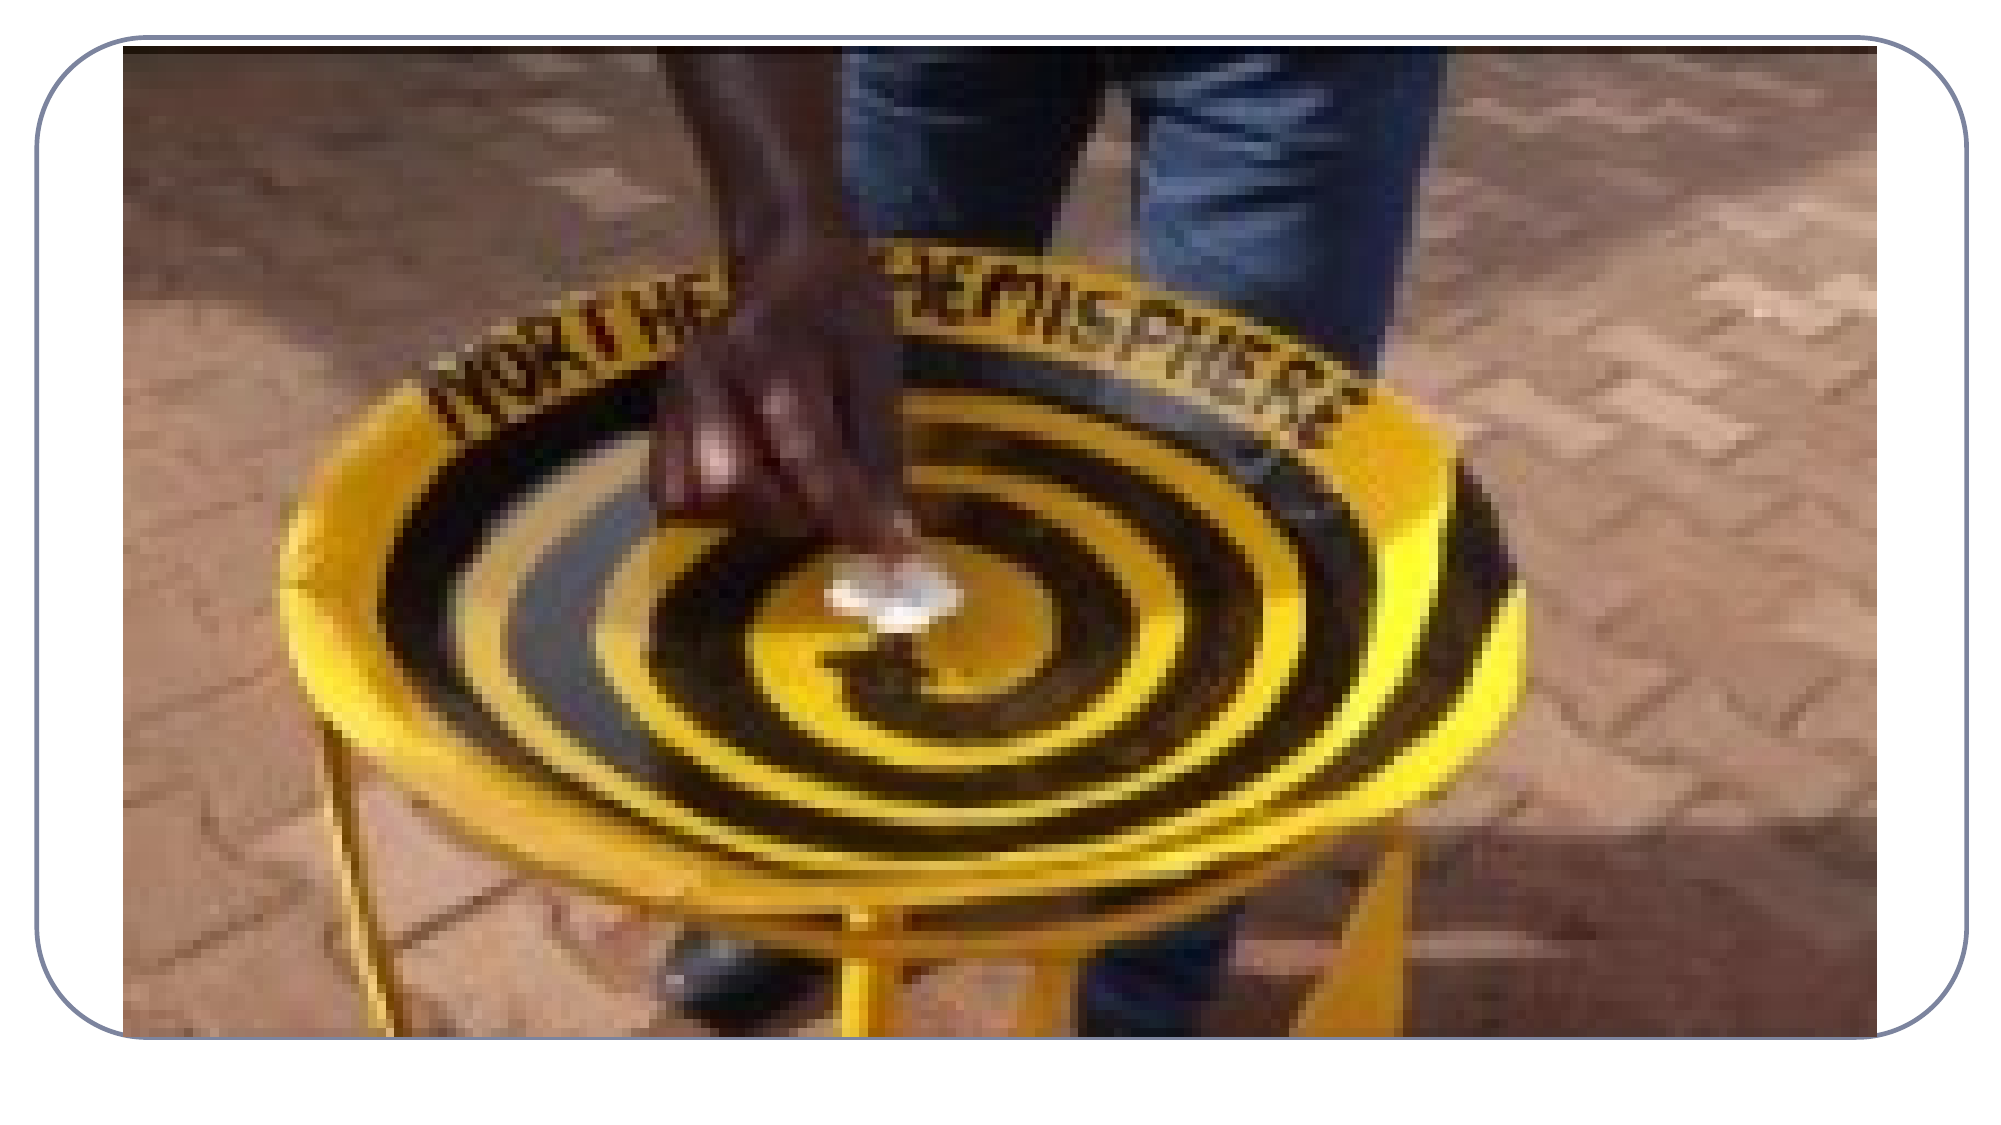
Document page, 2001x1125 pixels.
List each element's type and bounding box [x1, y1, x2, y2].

list [122, 45, 1878, 1038]
